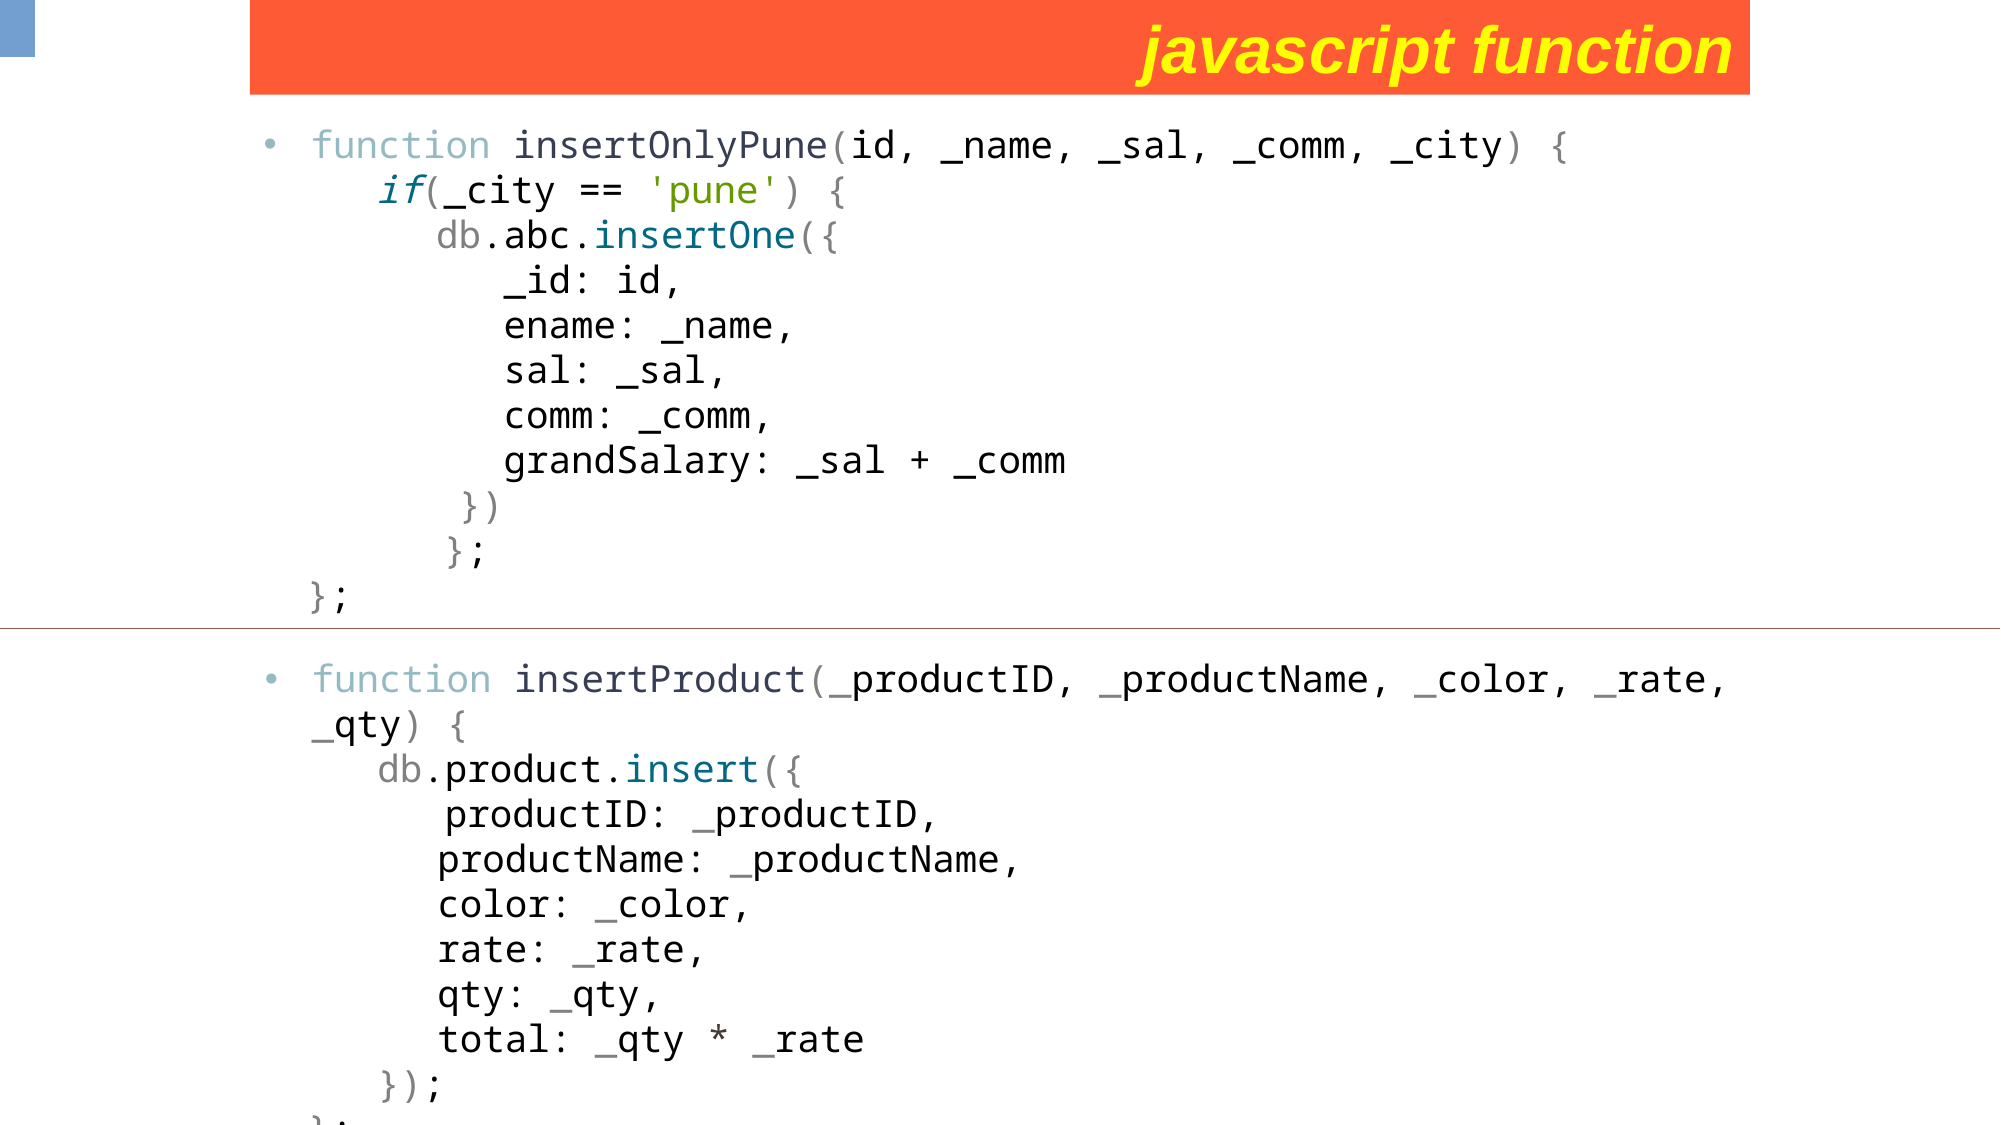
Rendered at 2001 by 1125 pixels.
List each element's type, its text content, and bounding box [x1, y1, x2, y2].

text_box function insertOnlyPune(id, _name, _sal, _comm, _city) { if(_city == 'pune') { db.abc.insertOne({ _id: id, ename: _name, sal: _sal, comm: _comm, grandSalary: _sal + _comm }) }; }; [248, 113, 1749, 624]
text_box function insertProduct(_productID, _productName, _color, _rate, _qty) { db.product.insert({ productID: _productID, productName: _productName, color: _color, rate: _rate, qty: _qty, total: _qty * _rate }); }; [249, 648, 1792, 1125]
text_box javascript function [249, 0, 1750, 95]
